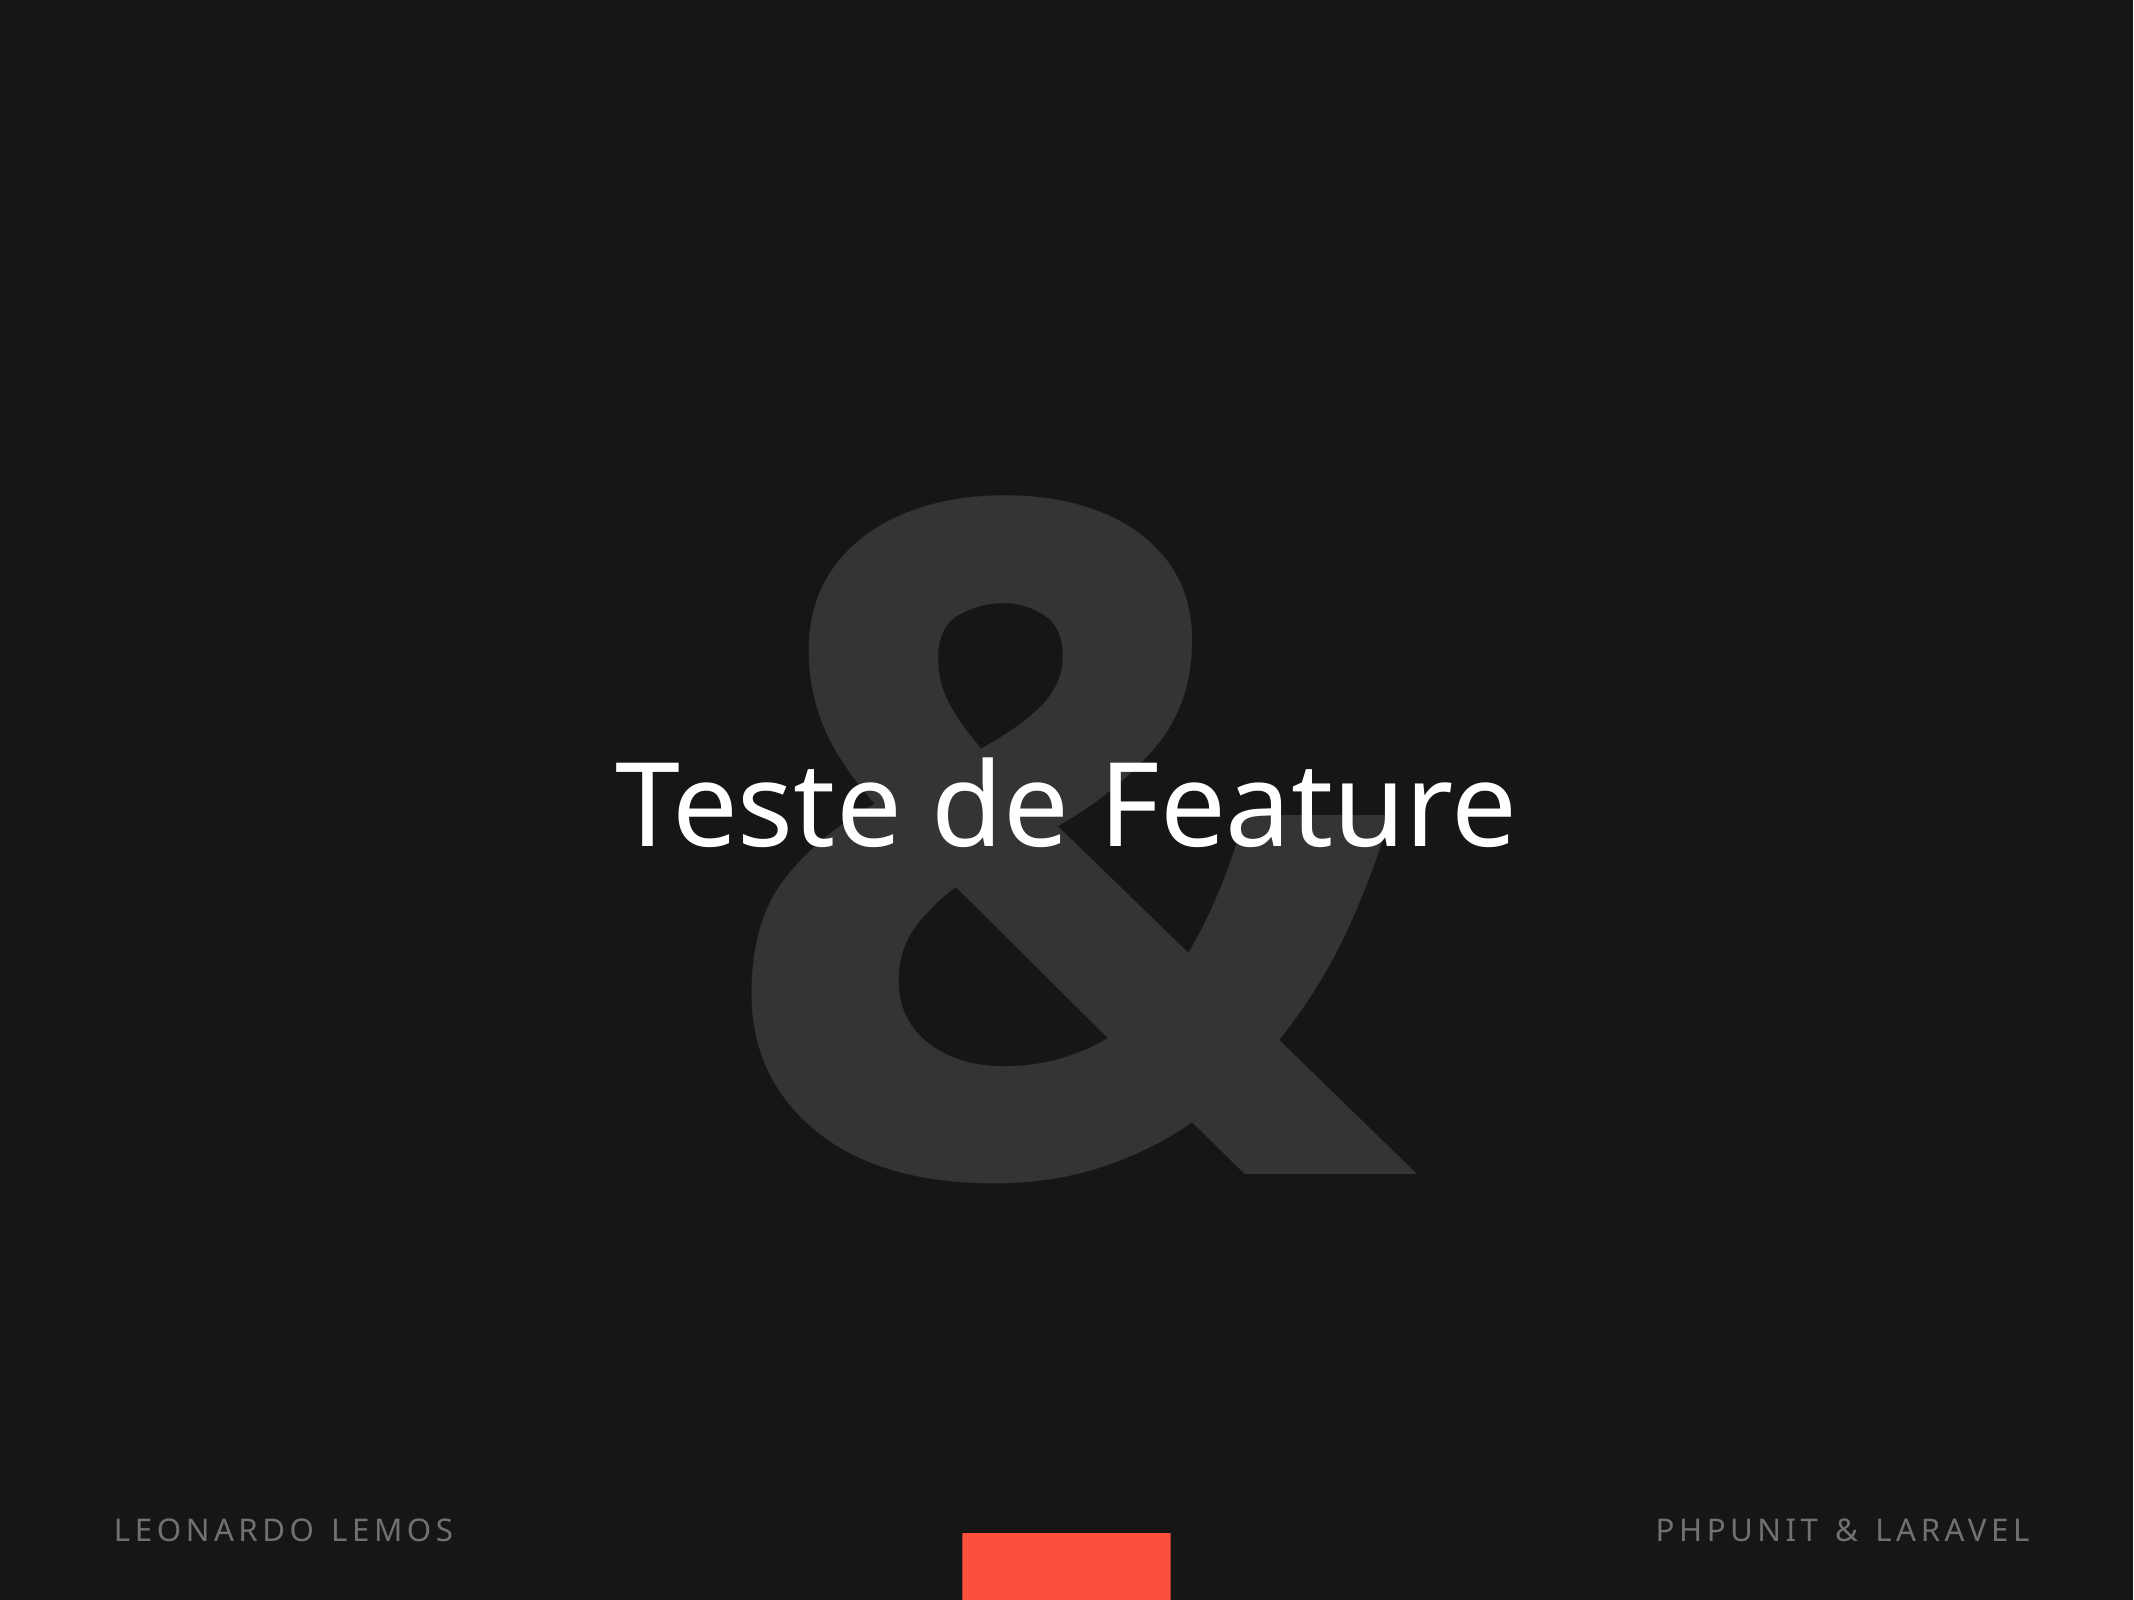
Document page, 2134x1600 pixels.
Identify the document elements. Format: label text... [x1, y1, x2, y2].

text_box & [651, 877, 1482, 1369]
text_box Teste de Feature [573, 723, 1560, 877]
text_box & [651, 231, 1482, 723]
text_box PHPUNIT & LARAVEL [1649, 1504, 2048, 1554]
text_box LEONARDO LEMOS [107, 1504, 468, 1554]
text_box [962, 1533, 1171, 1600]
